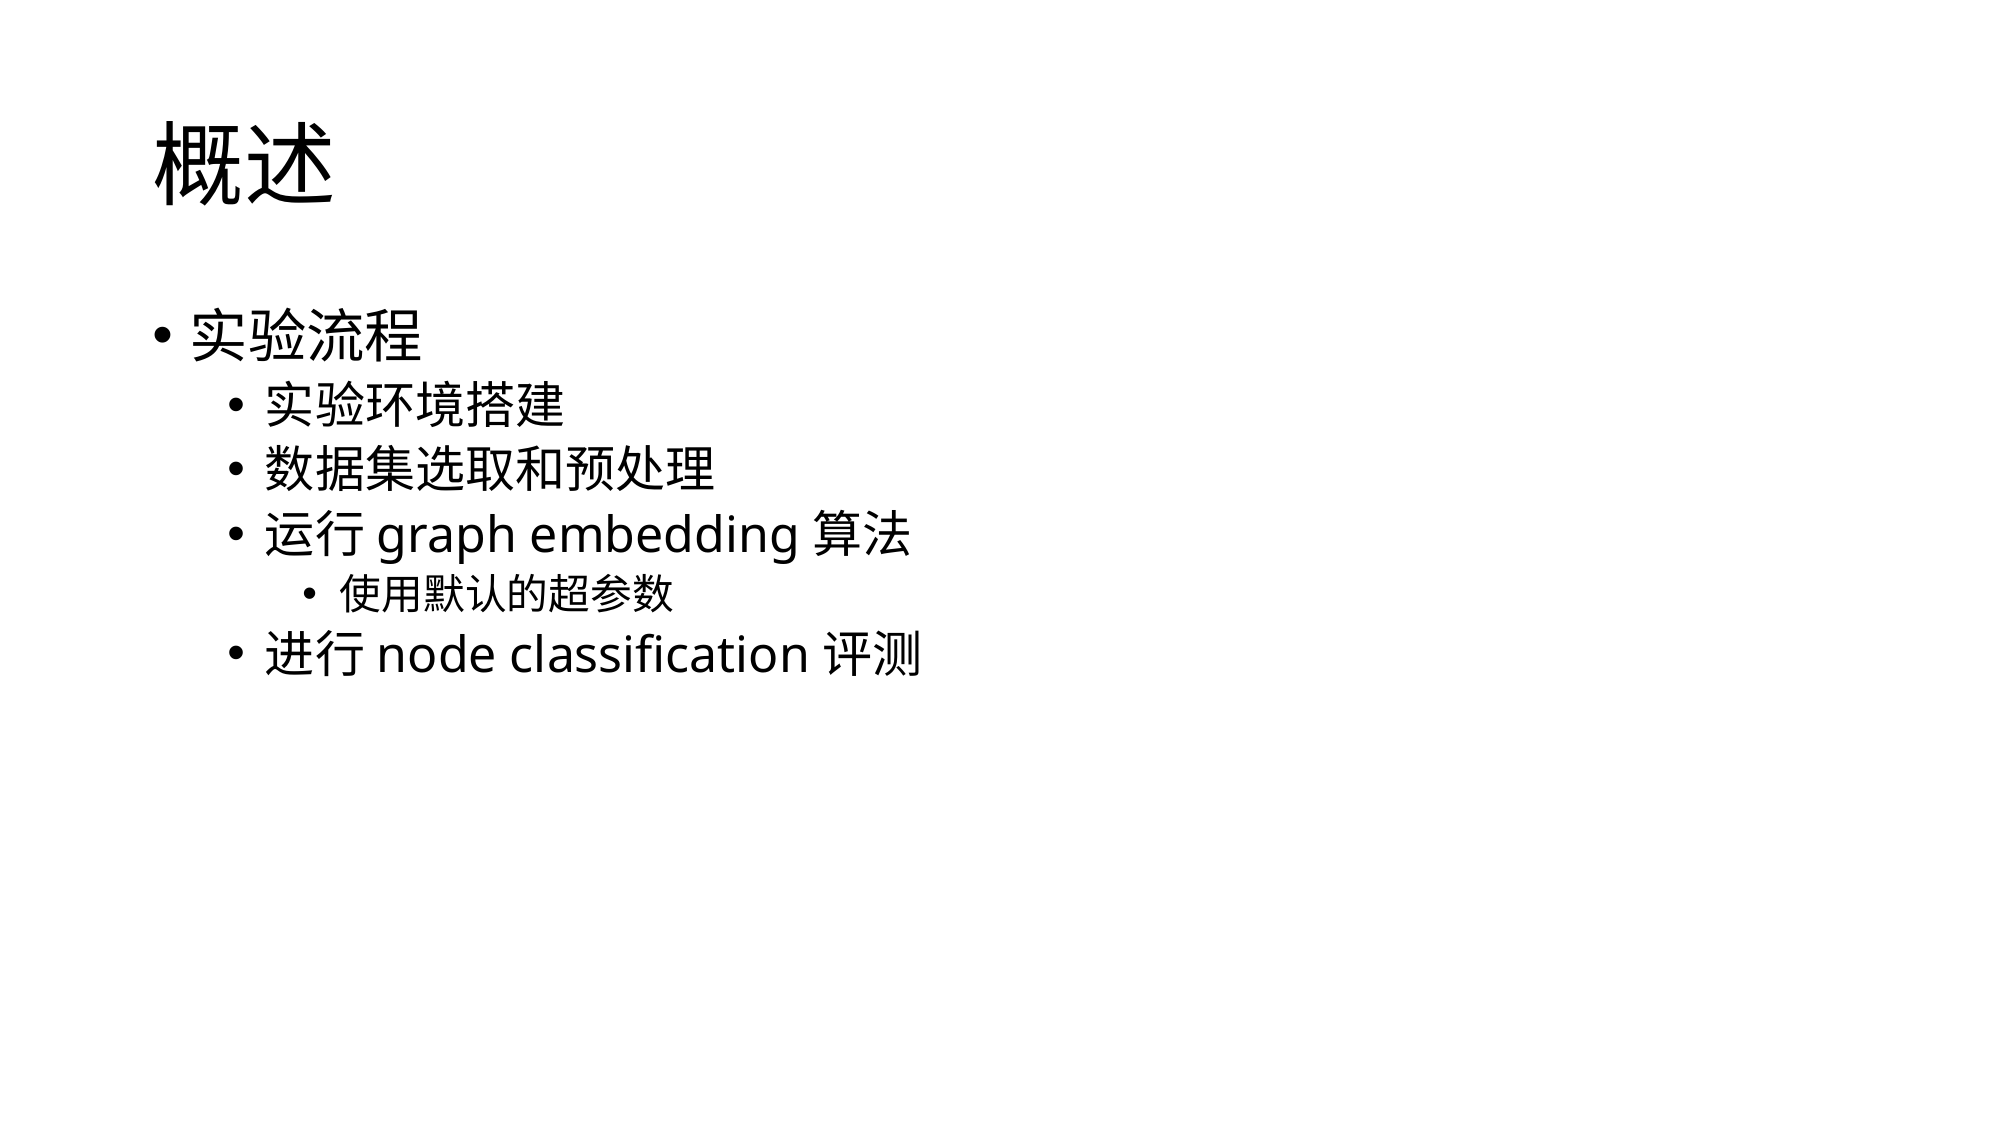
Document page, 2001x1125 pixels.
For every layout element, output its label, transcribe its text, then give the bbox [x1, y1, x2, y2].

title 概述 [137, 59, 1863, 278]
list 实验流程 实验环境搭建 数据集选取和预处理 运行graph embedding算法 使用默认的超参数 进行node classification评测 [137, 299, 1863, 1014]
